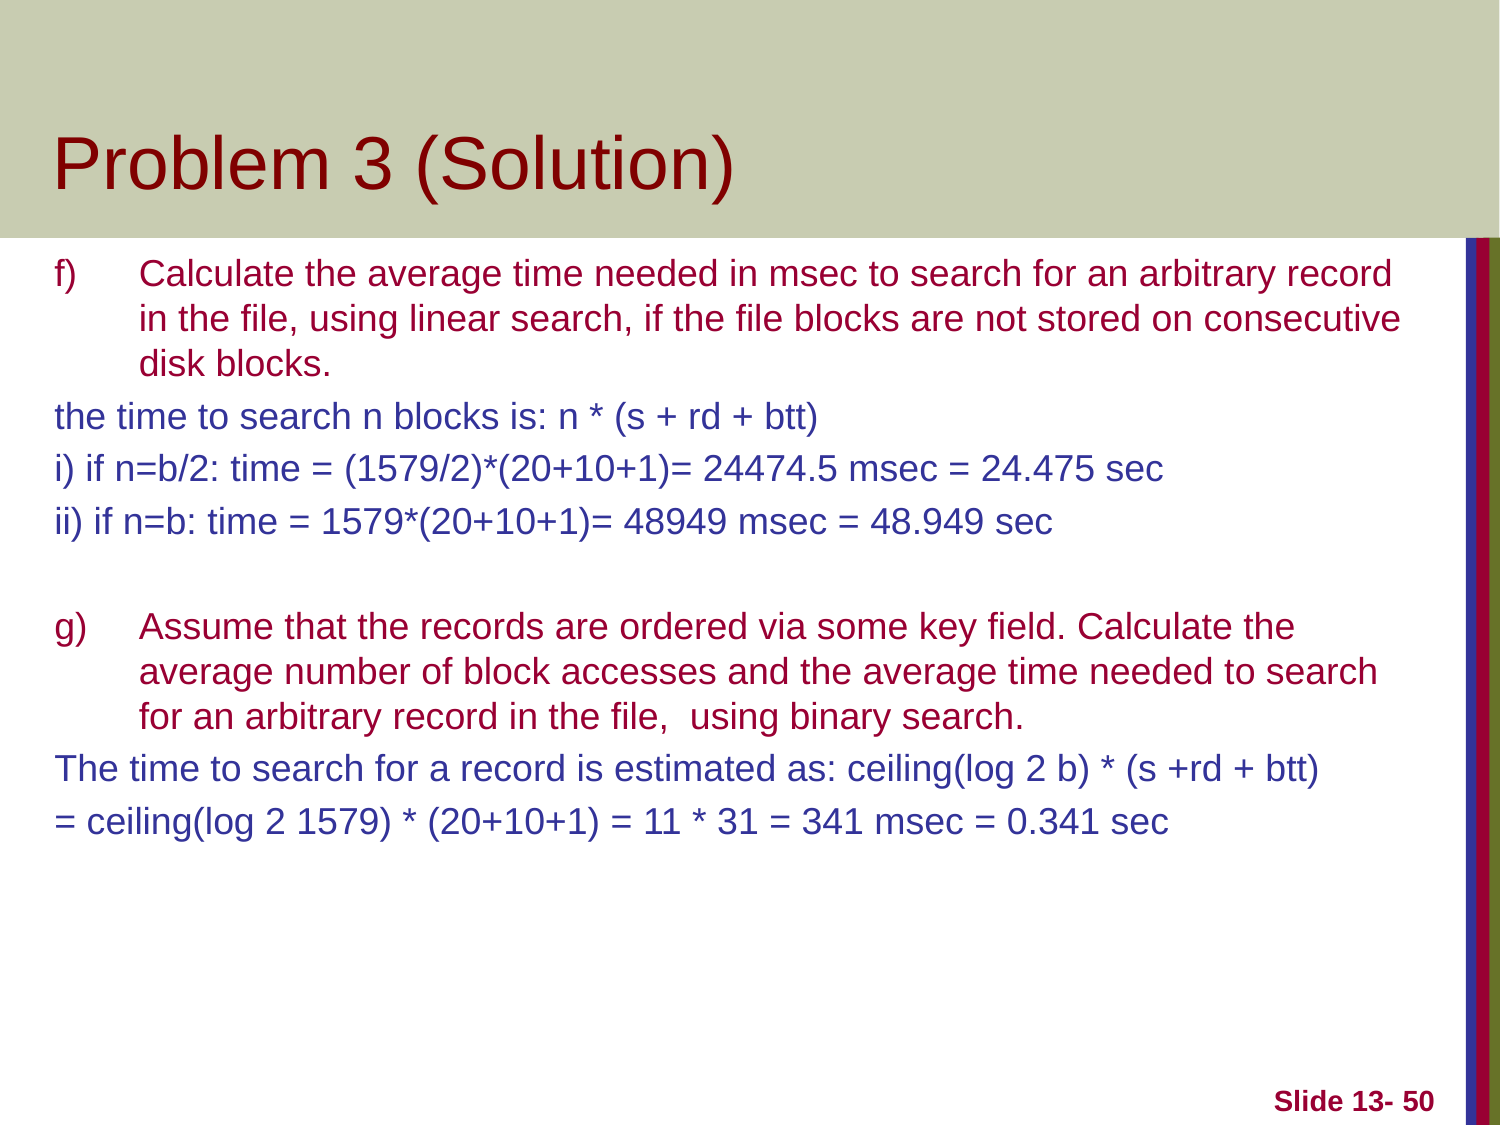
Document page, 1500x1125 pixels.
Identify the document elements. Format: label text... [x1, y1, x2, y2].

title Problem 3 (Solution) [37, 49, 1317, 213]
list Calculate the average time needed in msec to search for an arbitrary record in the file, using linear search, if the file blocks are not stored on consecutive disk blocks. the time to search n blocks is: n * (s + rd + btt) i) if n=b/2: time = (1579/2)*(20+10+1)= 24474.5 msec = 24.475 sec ii) if n=b: time = 1579*(20+10+1)= 48949 msec = 48.949 sec Assume that the records are ordered via some key field. Calculate the average number of block accesses and the average time needed to search for an arbitrary record in the file, using binary search. The time to search for a record is estimated as: ceiling(log 2 b) * (s +rd + btt) = ceiling(log 2 1579) * (20+10+1) = 11 * 31 = 341 msec = 0.341 sec [39, 241, 1426, 1055]
slide_number Slide 13- 50 [1137, 1049, 1451, 1125]
